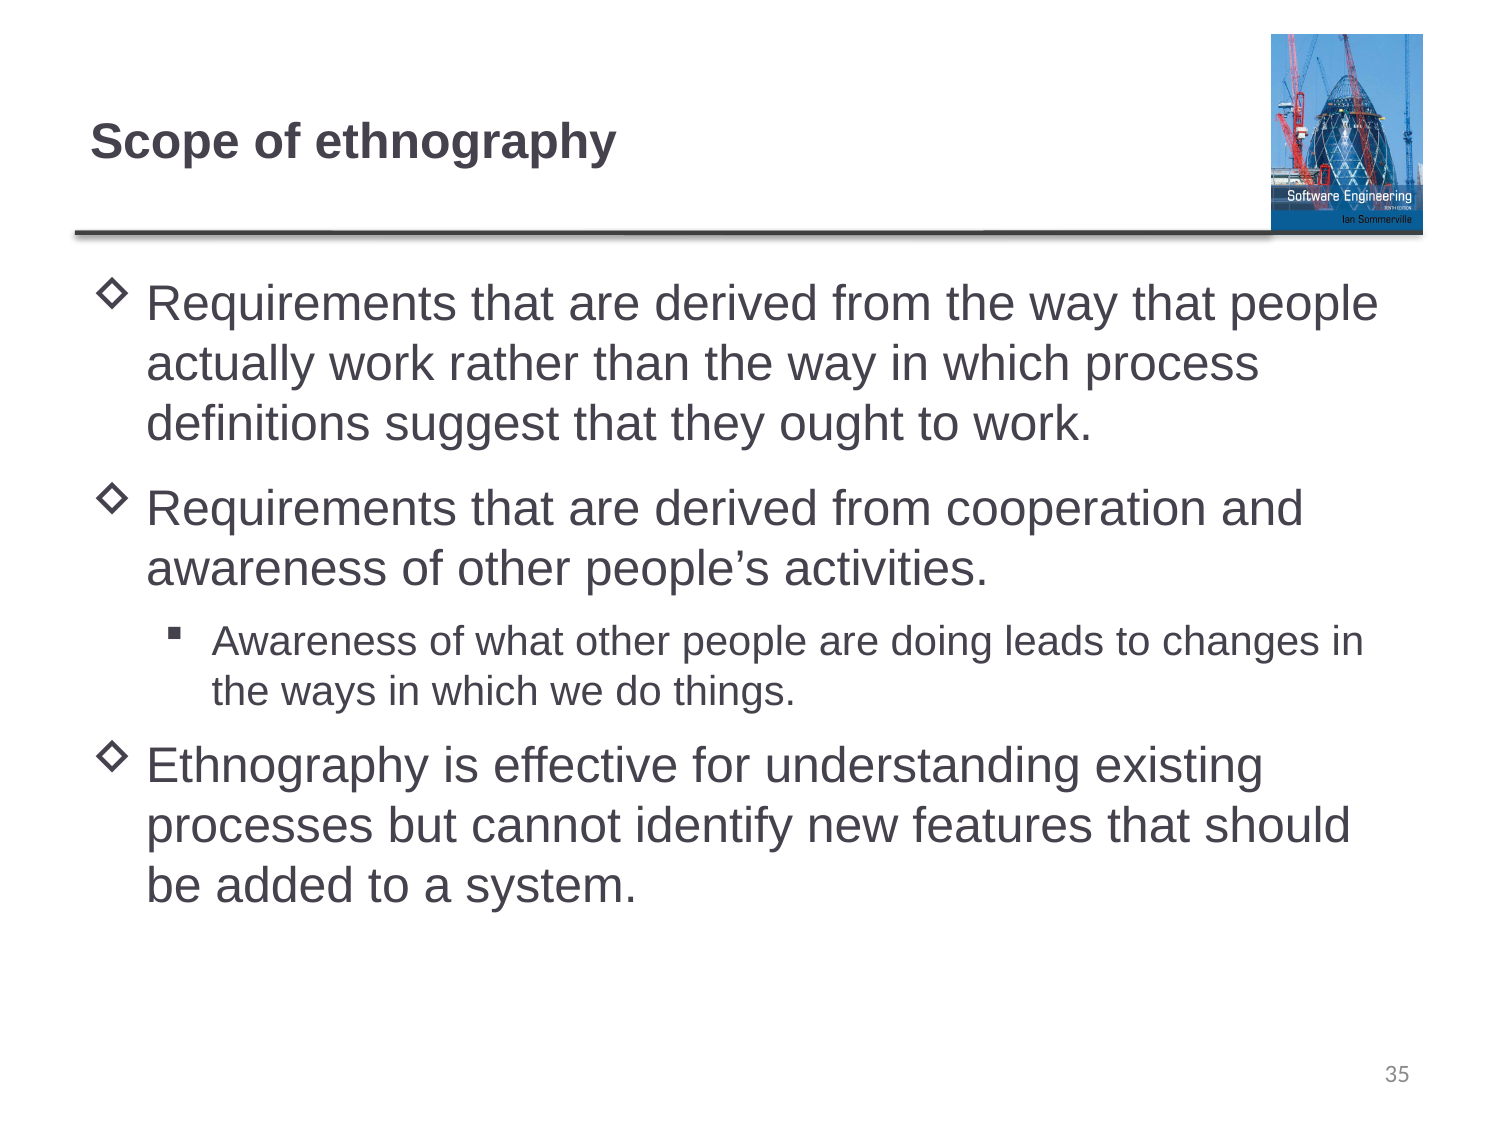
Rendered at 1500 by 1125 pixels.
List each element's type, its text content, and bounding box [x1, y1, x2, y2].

slide_number 35 [1074, 1042, 1425, 1103]
title Scope of ethnography [74, 44, 1272, 233]
picture [1271, 34, 1423, 230]
list Requirements that are derived from the way that people actually work rather than the way in which process definitions suggest that they ought to work. Requirements that are derived from cooperation and awareness of other people’s activities. Awareness of what other people are doing leads to changes in the ways in which we do things. Ethnography is effective for understanding existing processes but cannot identify new features that should be added to a system. [75, 262, 1425, 1005]
